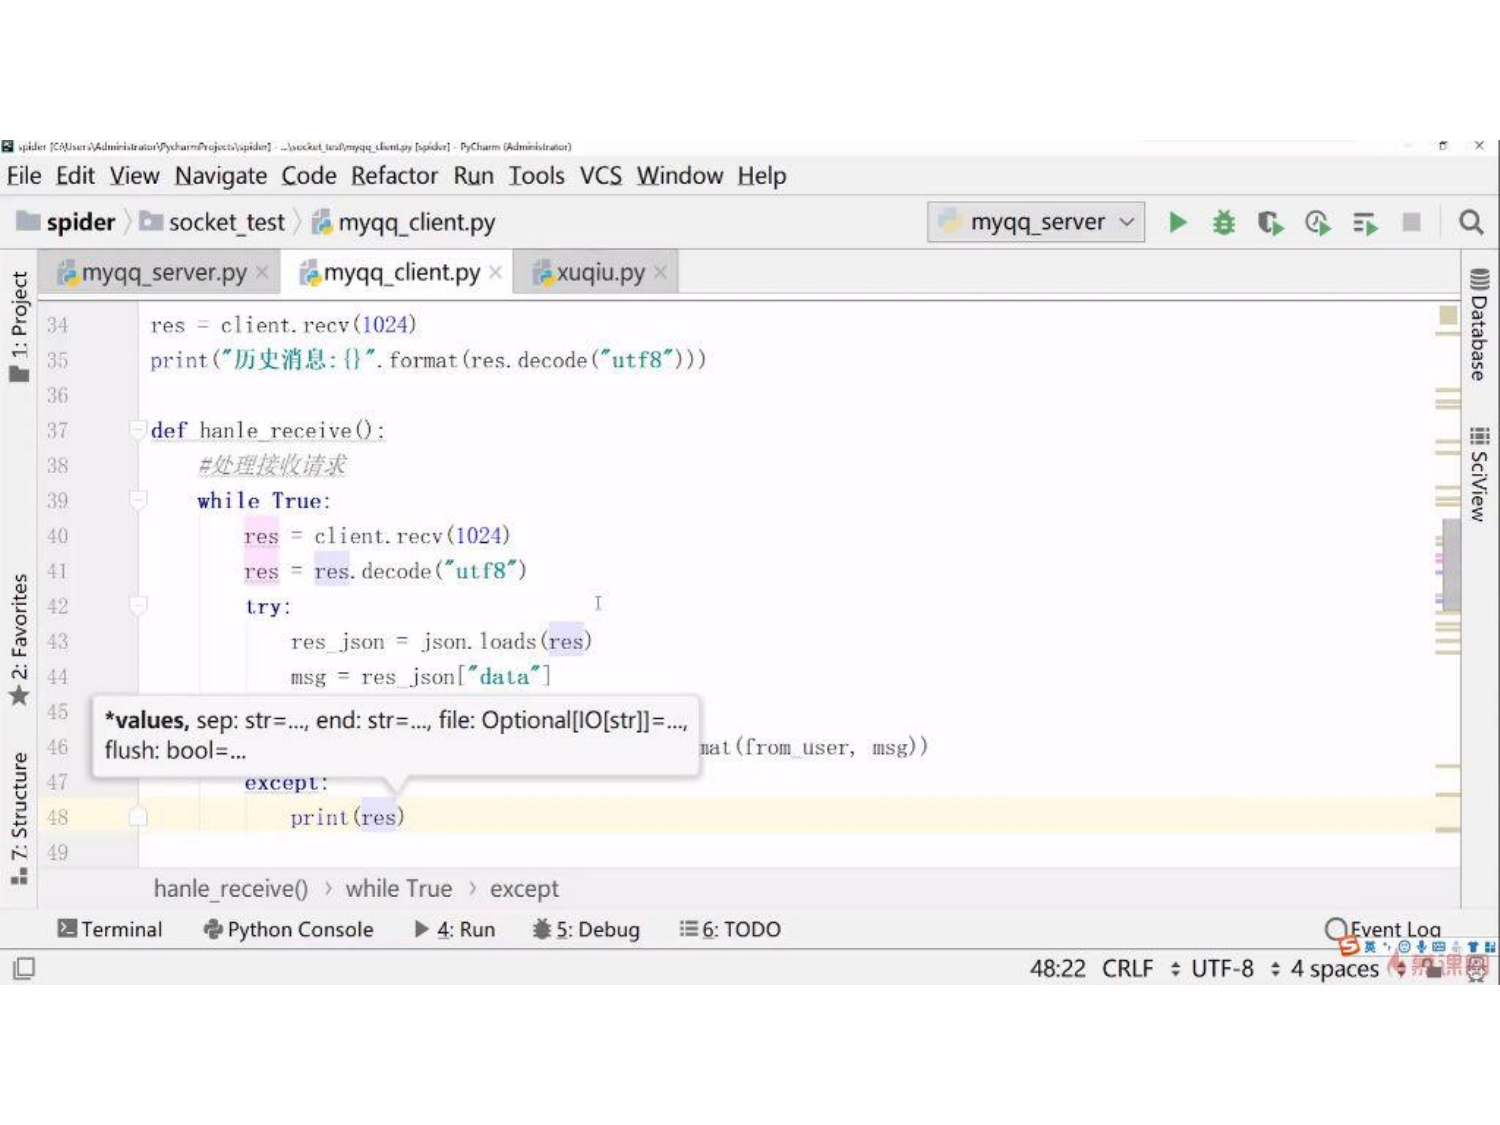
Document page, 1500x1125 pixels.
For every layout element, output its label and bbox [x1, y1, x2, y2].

picture [0, 140, 1500, 985]
